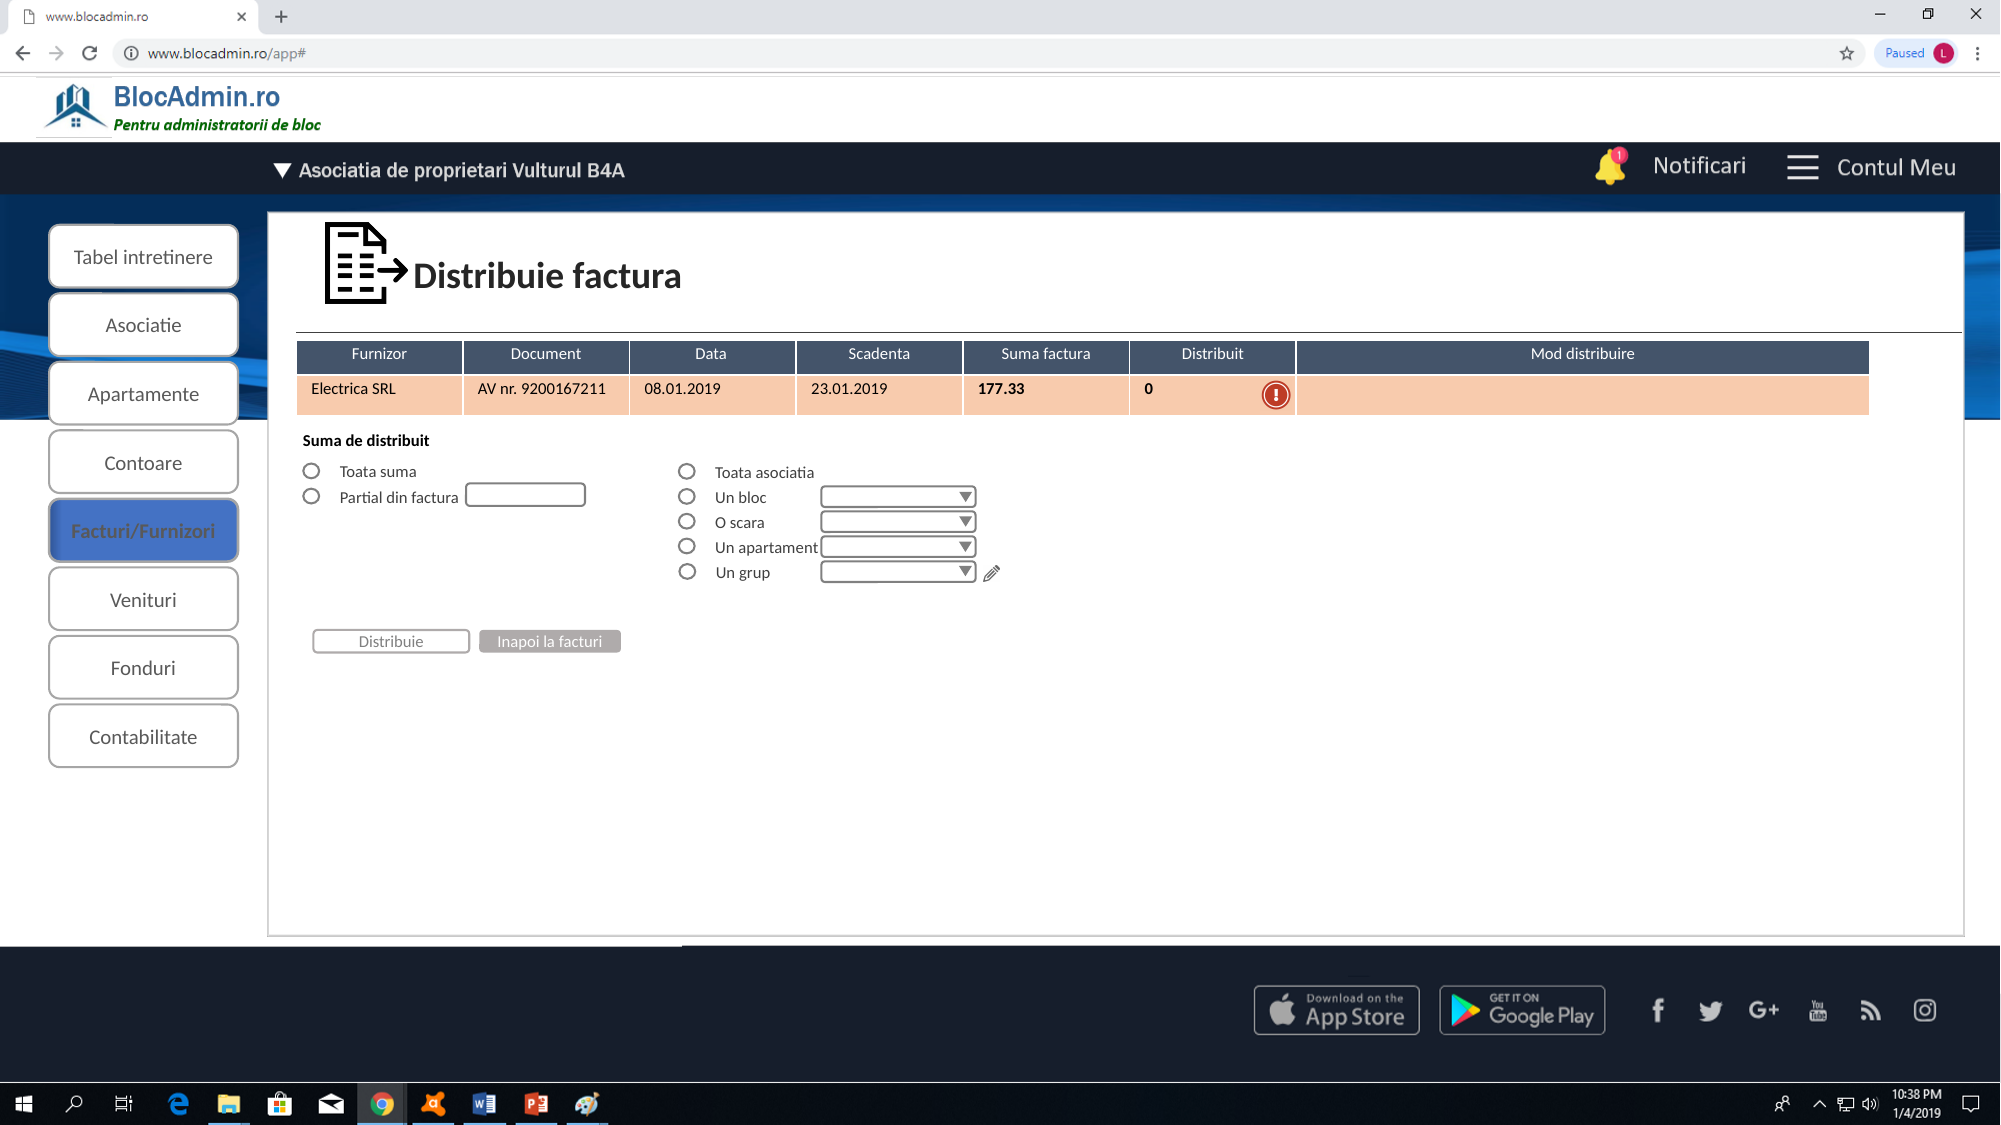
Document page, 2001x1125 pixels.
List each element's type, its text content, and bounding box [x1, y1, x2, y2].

picture [0, 0, 2001, 1125]
text_box Venituri [48, 566, 240, 632]
text_box [820, 485, 977, 509]
text_box [677, 487, 696, 505]
text_box [957, 490, 975, 505]
text_box Contabilitate [48, 703, 240, 769]
text_box [302, 487, 321, 505]
text_box [677, 462, 696, 480]
text_box Contoare [48, 429, 240, 495]
table_cell Electrica SRL [297, 376, 462, 415]
text_box Un grup [701, 554, 842, 590]
table_header Furnizor [297, 341, 462, 374]
text_box Un bloc [700, 479, 842, 504]
text_box Tabel intretinere [48, 223, 240, 289]
table_cell AV nr. 9200167211 [464, 376, 629, 415]
text_box Apartamente [48, 360, 240, 426]
table_cell 0 [1130, 376, 1295, 415]
table_header Document [464, 341, 629, 374]
text_box [957, 515, 975, 529]
text_box Toata asociatia [700, 454, 842, 479]
text_box Partial din factura [325, 479, 481, 514]
text_box [464, 482, 587, 507]
text_box [957, 540, 974, 554]
table_header Suma factura [964, 341, 1129, 374]
text_box O scara [700, 504, 842, 529]
text_box [677, 512, 696, 530]
text_box [820, 535, 977, 558]
text_box Distribuie [312, 628, 471, 654]
table_cell 177.33 [964, 376, 1129, 415]
text_box Fonduri [48, 634, 240, 700]
text_box [677, 537, 696, 555]
table_cell 08.01.2019 [630, 376, 795, 415]
table_cell [1297, 376, 1869, 415]
table_header Data [630, 341, 795, 374]
text_box [957, 564, 974, 579]
text_box [678, 562, 697, 580]
table_cell 23.01.2019 [797, 376, 962, 415]
text_box Asociatie [48, 292, 240, 358]
text_box [820, 510, 977, 534]
text_box Suma de distribuit [288, 422, 445, 458]
text_box [302, 462, 321, 480]
text_box Un apartament [700, 529, 842, 564]
text_box Inapoi la facturi [478, 628, 622, 654]
table_header Scadenta [797, 341, 962, 374]
text_box Toata suma [325, 453, 466, 479]
text_box Facturi/Furnizori [48, 497, 240, 563]
table_header Distribuit [1130, 341, 1295, 374]
text_box [820, 560, 977, 584]
table_header Mod distribuire [1297, 341, 1869, 374]
text_box Distribuie factura [408, 243, 718, 304]
